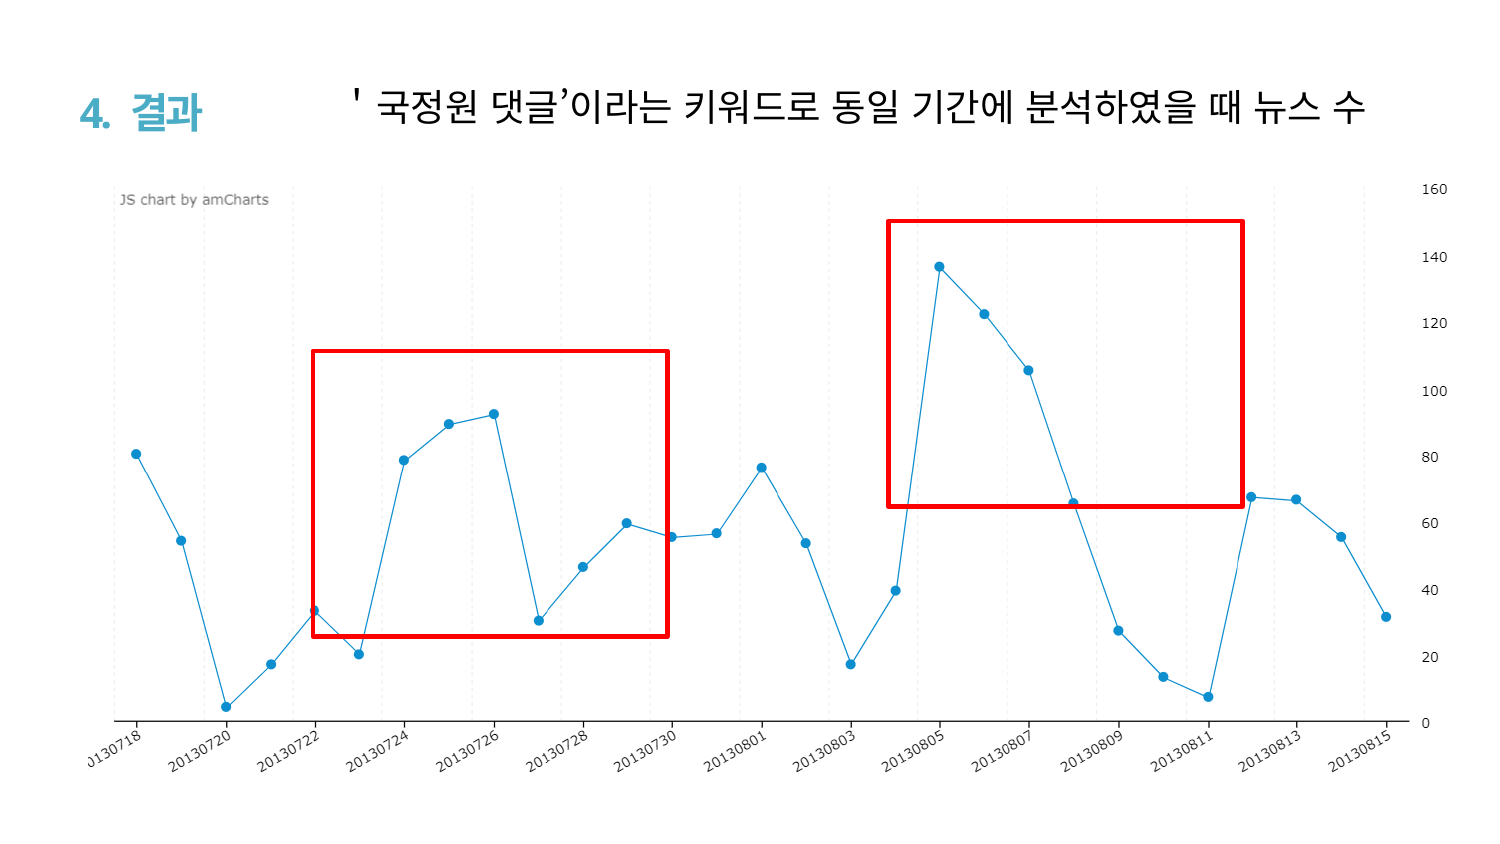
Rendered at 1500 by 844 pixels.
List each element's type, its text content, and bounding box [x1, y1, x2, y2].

text_box ＇국정원 댓글’이라는 키워드로 동일 기간에 분석하였을 때 뉴스 수 [323, 76, 1383, 137]
text_box 4. 결과 [64, 79, 420, 145]
picture [88, 161, 1467, 785]
